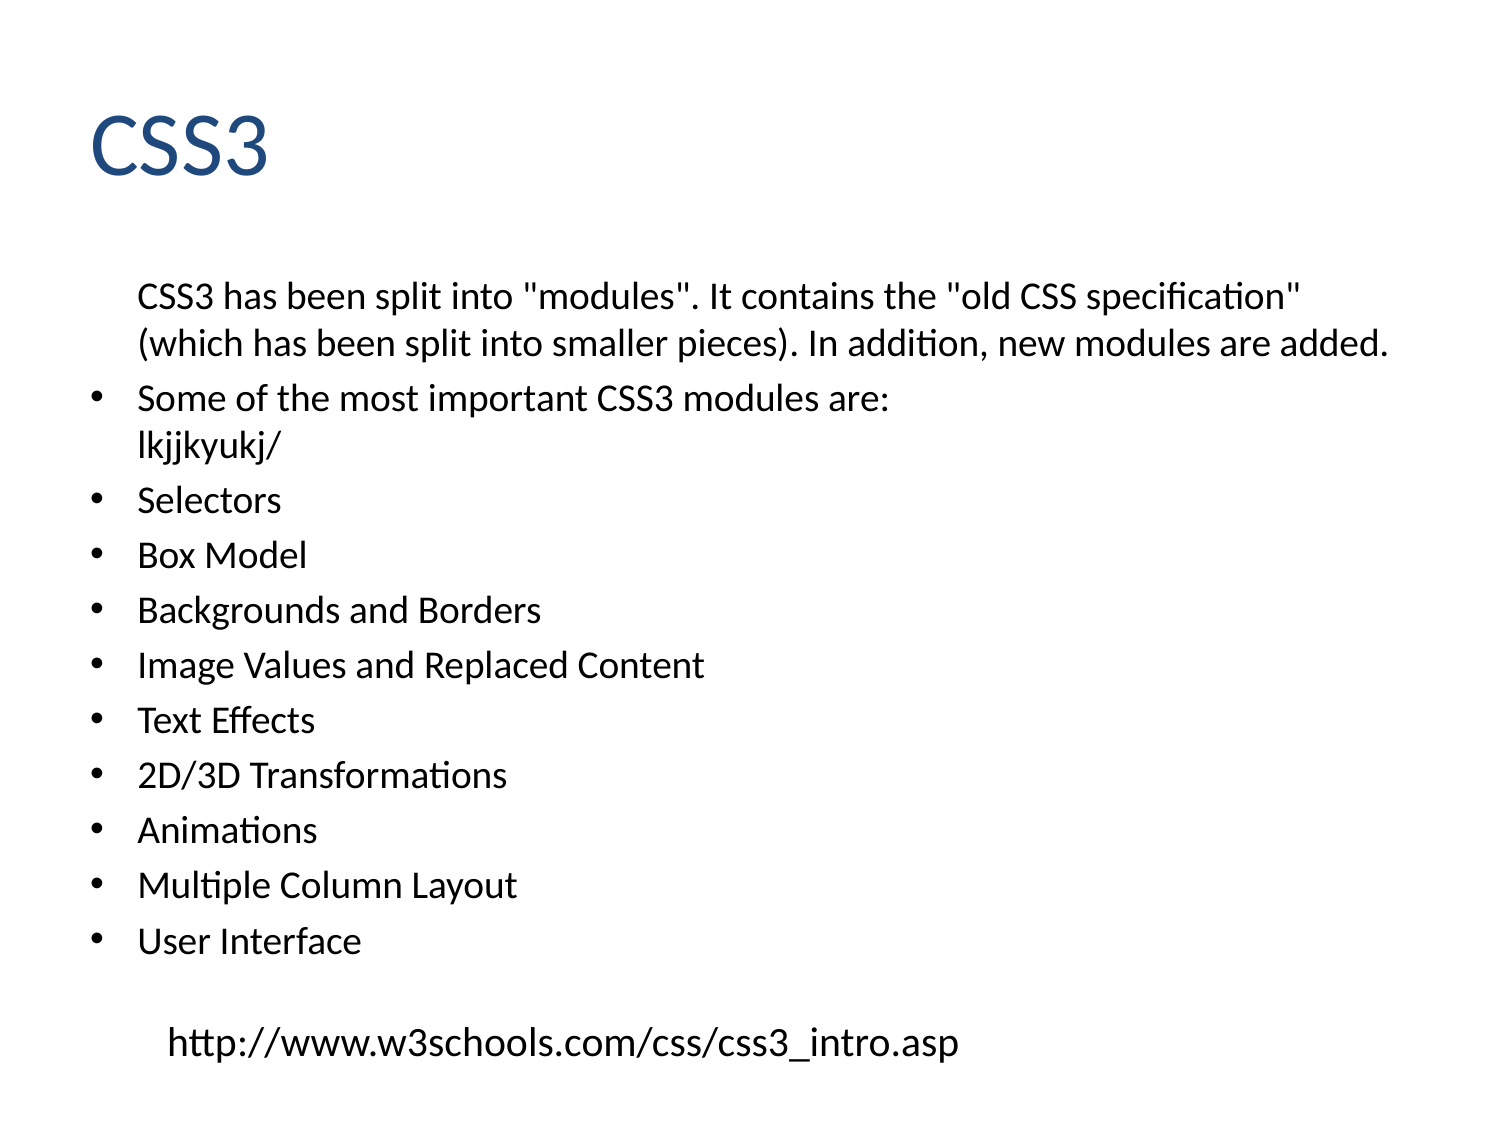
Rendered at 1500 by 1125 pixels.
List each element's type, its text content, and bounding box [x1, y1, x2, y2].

title CSS3 [75, 45, 1425, 233]
text_box http://www.w3schools.com/css/css3_intro.asp [152, 1007, 1348, 1073]
list CSS3 has been split into "modules". It contains the "old CSS specification" (which has been split into smaller pieces). In addition, new modules are added. Some of the most important CSS3 modules are: lkjjkyukj/ Selectors Box Model Backgrounds and Borders Image Values and Replaced Content Text Effects 2D/3D Transformations Animations Multiple Column Layout User Interface [75, 262, 1425, 1005]
